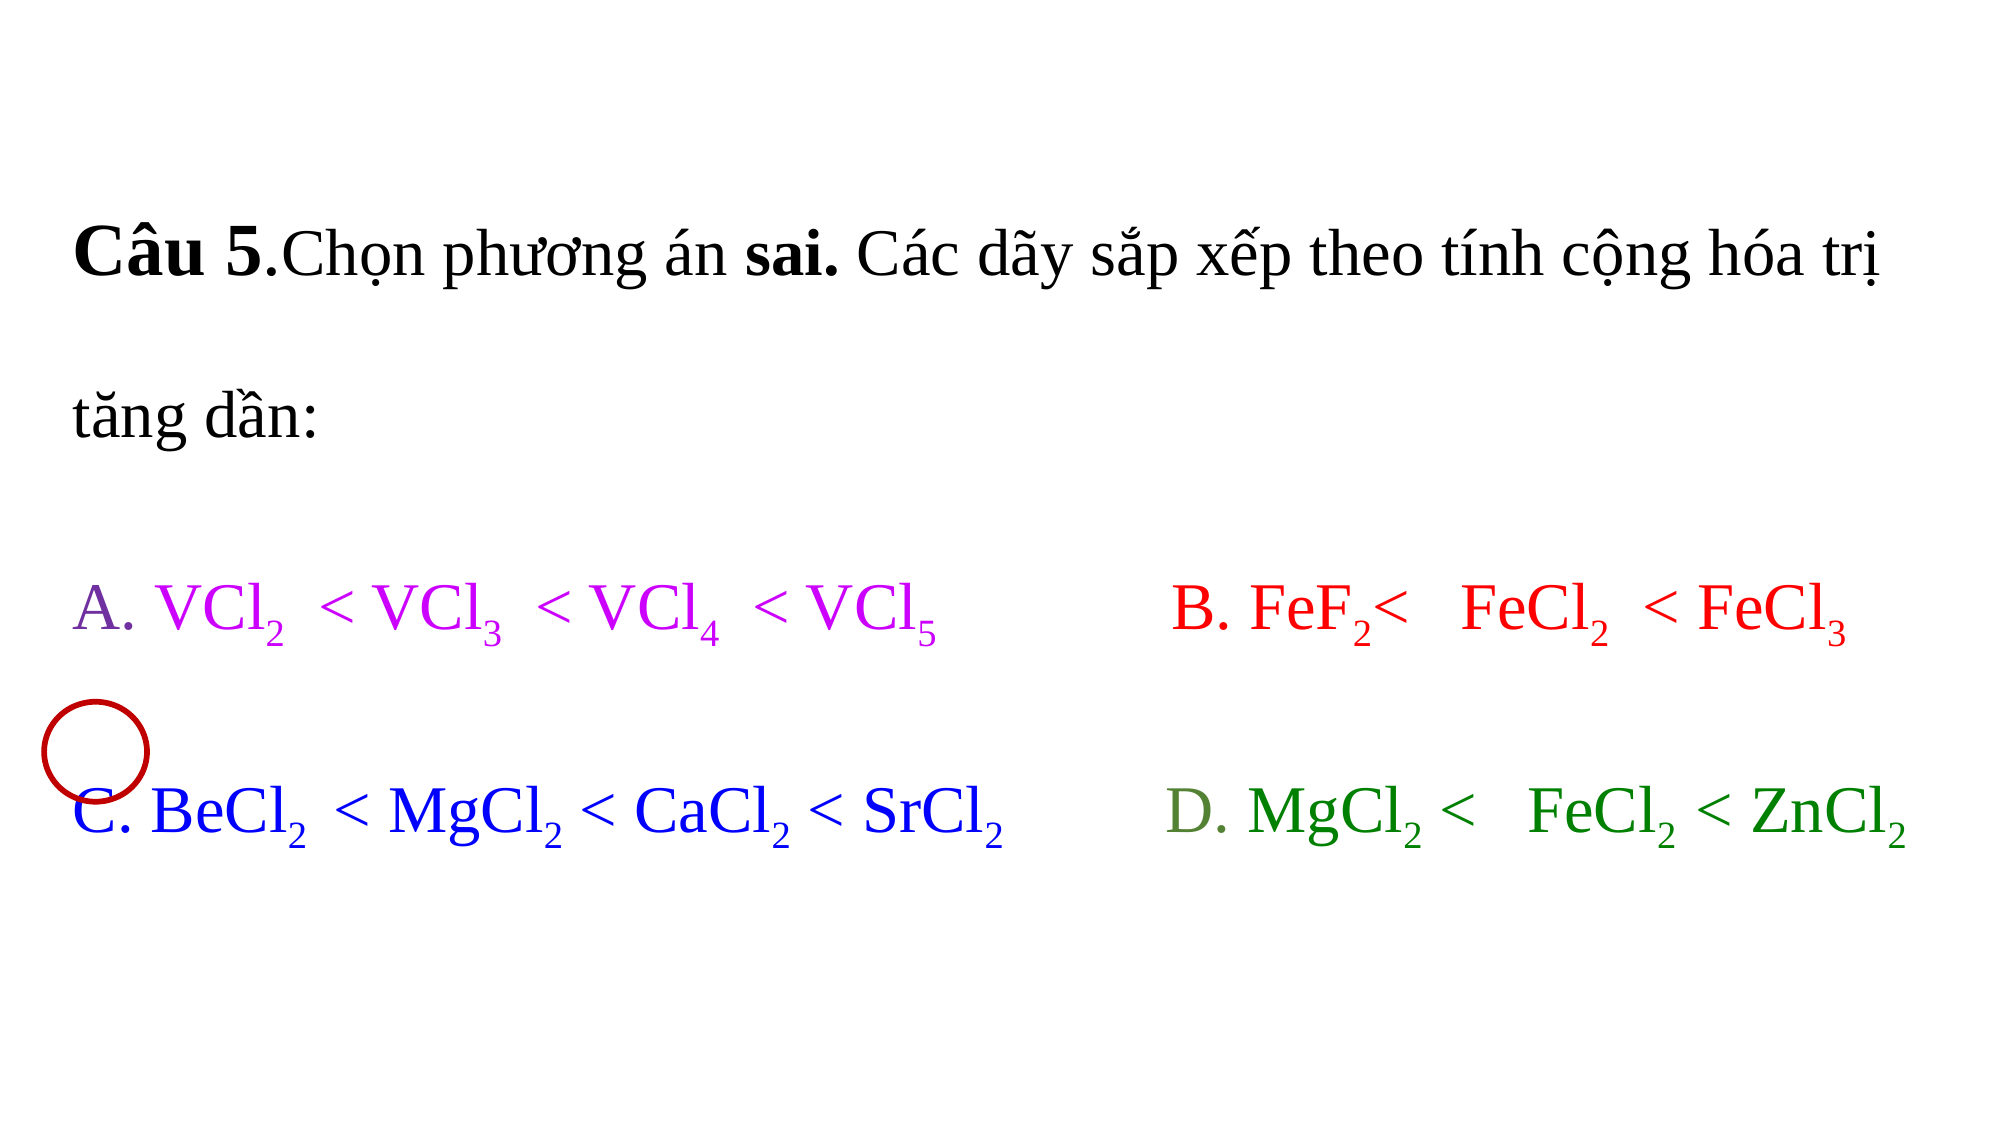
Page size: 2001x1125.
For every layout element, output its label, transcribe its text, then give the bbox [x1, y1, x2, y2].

list Câu 5.Chọn phương án sai. Các dãy sắp xếp theo tính cộng hóa trị tăng dần: A. VCl2 < VCl3 < VCl4 < VCl5 B. FeF2< FeCl2 < FeCl3 C. BeCl2 < MgCl2 < CaCl2 < SrCl2 D. MgCl2 < FeCl2 < ZnCl2 [57, 103, 1935, 971]
text_box [43, 700, 149, 803]
